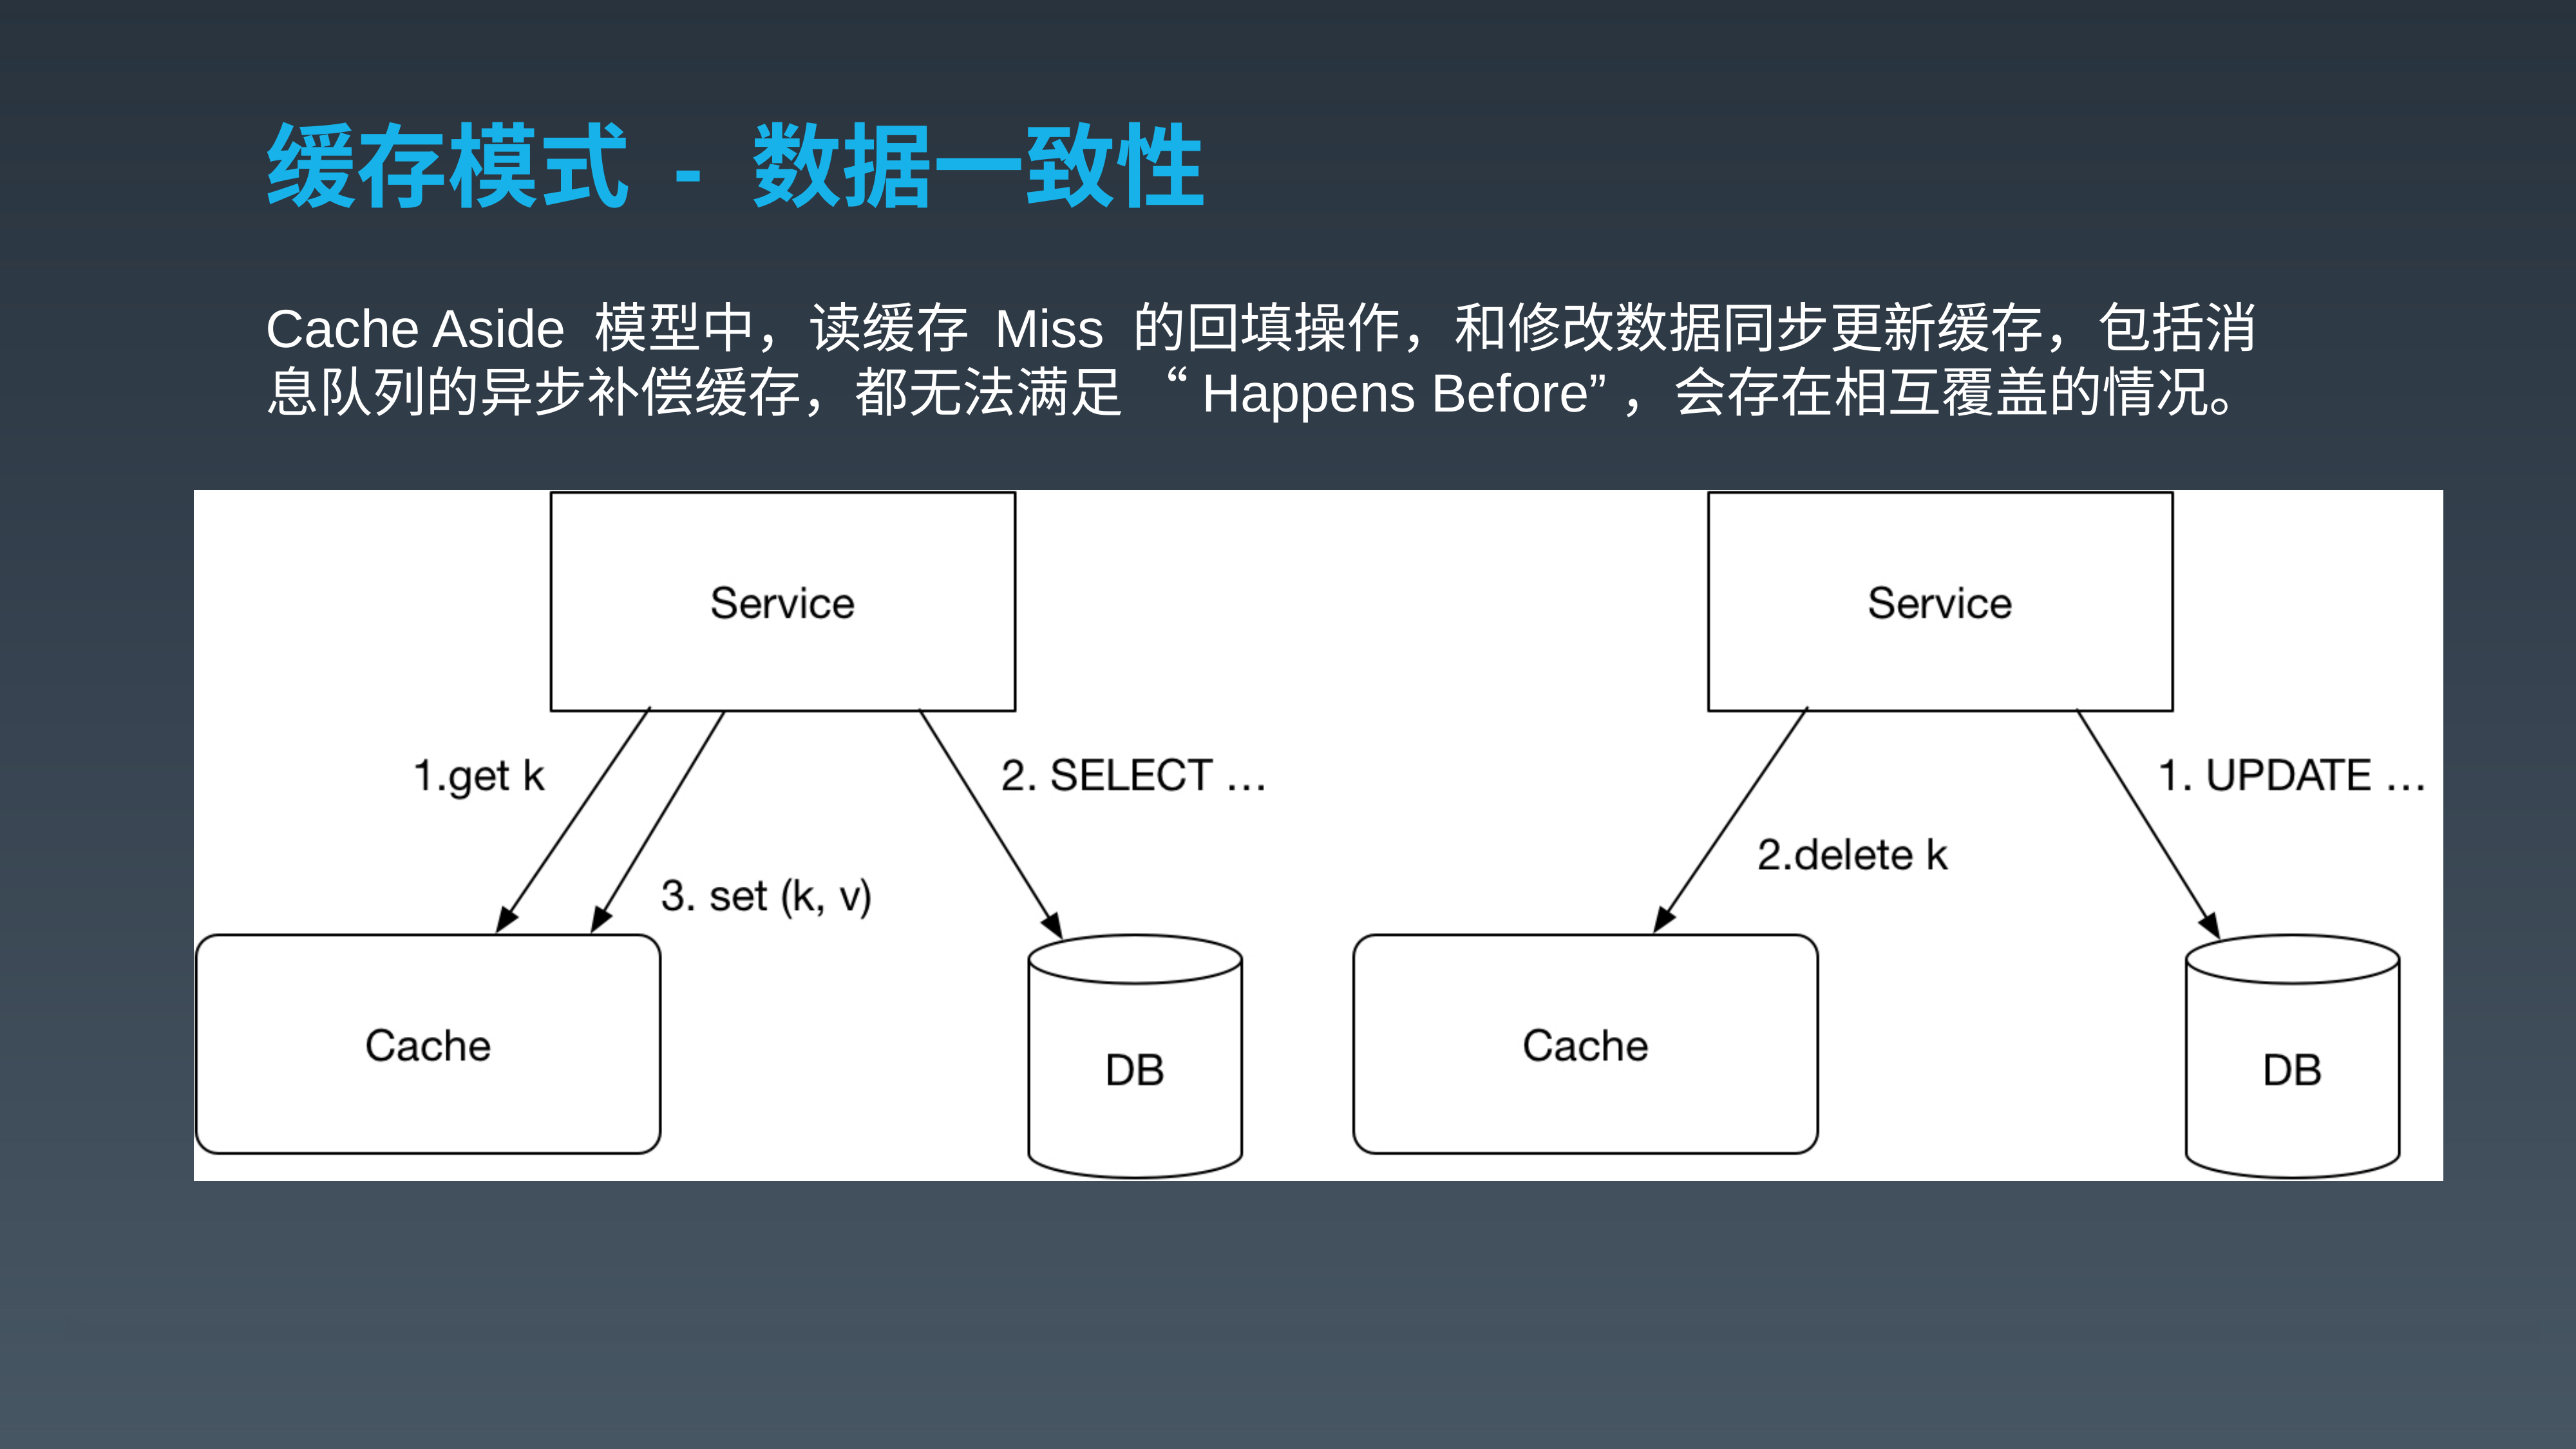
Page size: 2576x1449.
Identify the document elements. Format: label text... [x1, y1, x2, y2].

list Cache Aside 模型中，读缓存 Miss 的回填操作，和修改数据同步更新缓存，包括消息队列的异步补偿缓存，都无法满足 “Happens Before”，会存在相互覆盖的情况。 [260, 288, 2316, 489]
title 缓存模式 - 数据一致性 [260, 103, 2316, 243]
picture [0, 0, 2576, 1449]
